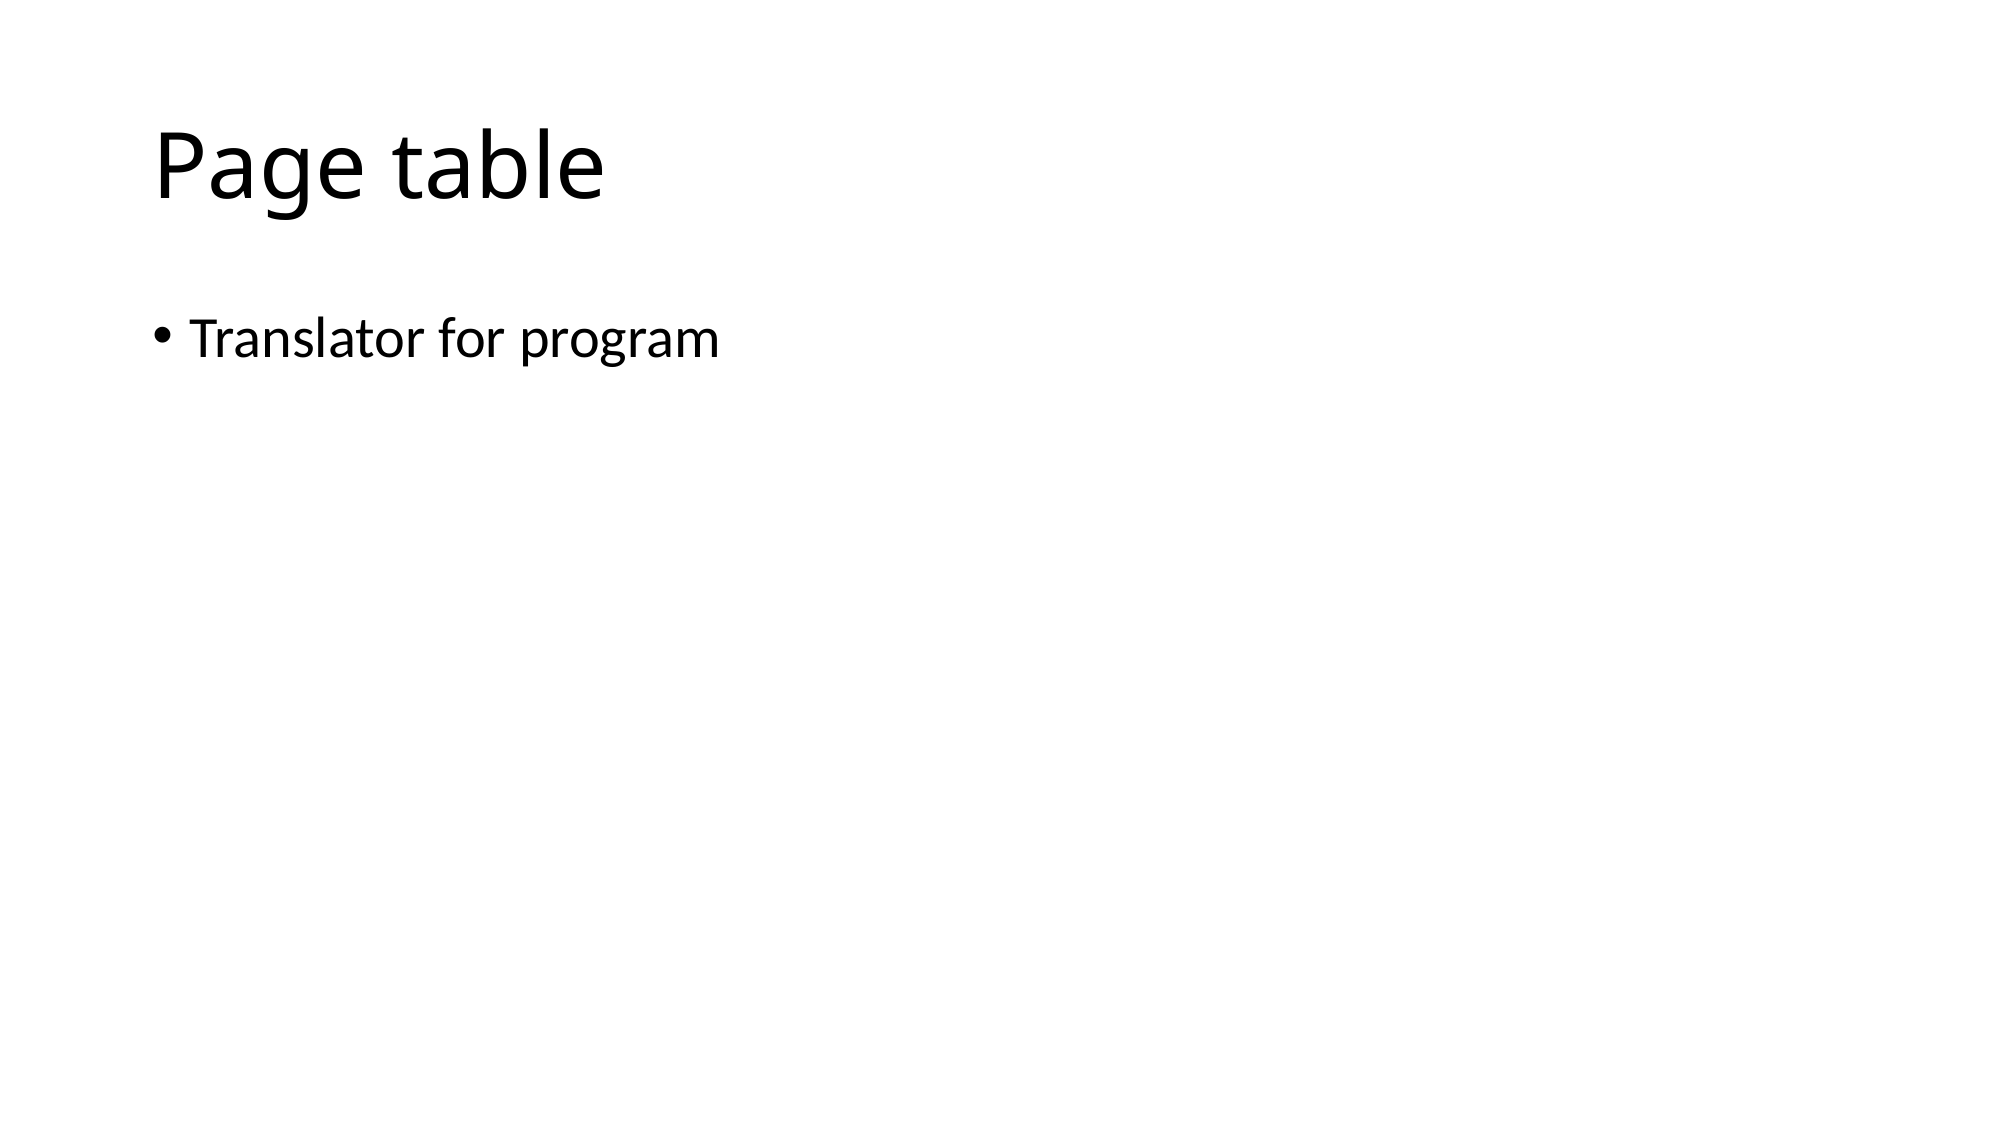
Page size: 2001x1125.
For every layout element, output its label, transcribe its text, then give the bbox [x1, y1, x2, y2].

list Translator for program [137, 299, 1863, 1014]
title Page table [137, 59, 1863, 278]
